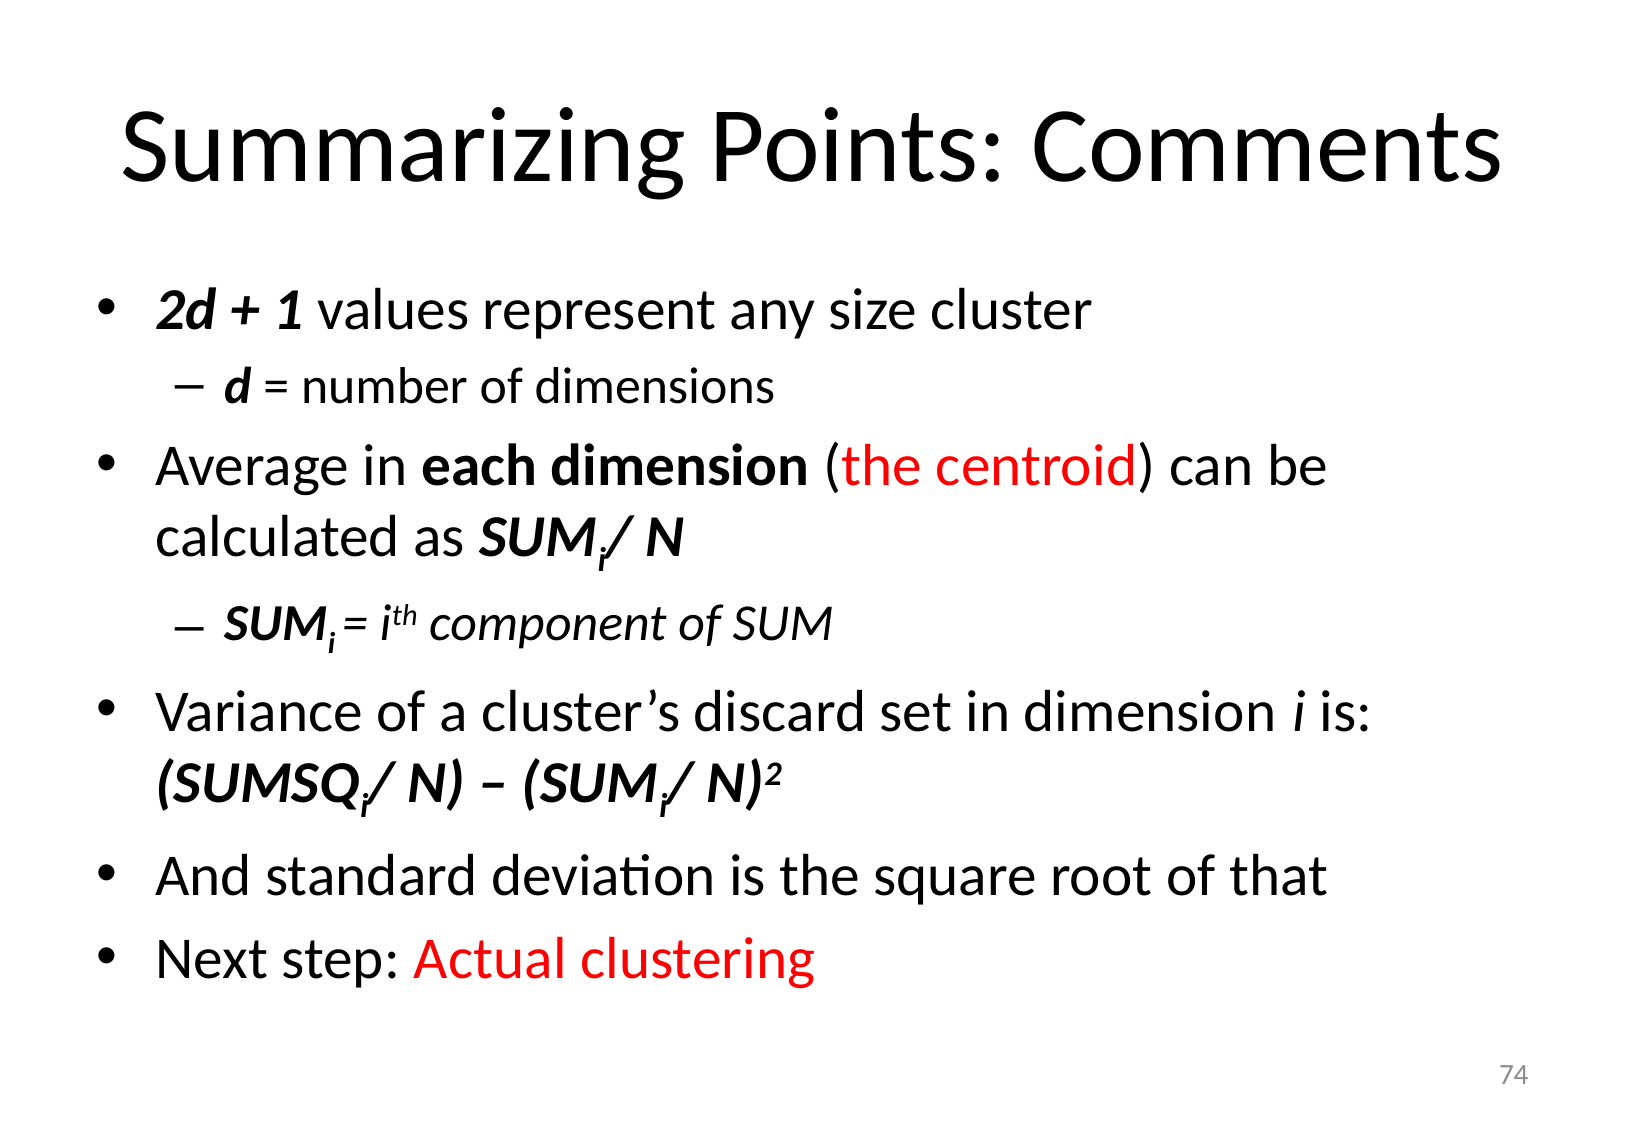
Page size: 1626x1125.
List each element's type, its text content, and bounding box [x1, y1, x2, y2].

list 2d + 1 values represent any size cluster d = number of dimensions Average in each dimension (the centroid) can be calculated as SUMi/ N SUMi = ith component of SUM Variance of a cluster’s discard set in dimension i is: (SUMSQi/ N) – (SUMi/ N)2 And standard deviation is the square root of that Next step: Actual clustering [81, 262, 1544, 1005]
title Summarizing Points: Comments [81, 45, 1544, 233]
slide_number 74 [1164, 1042, 1544, 1103]
